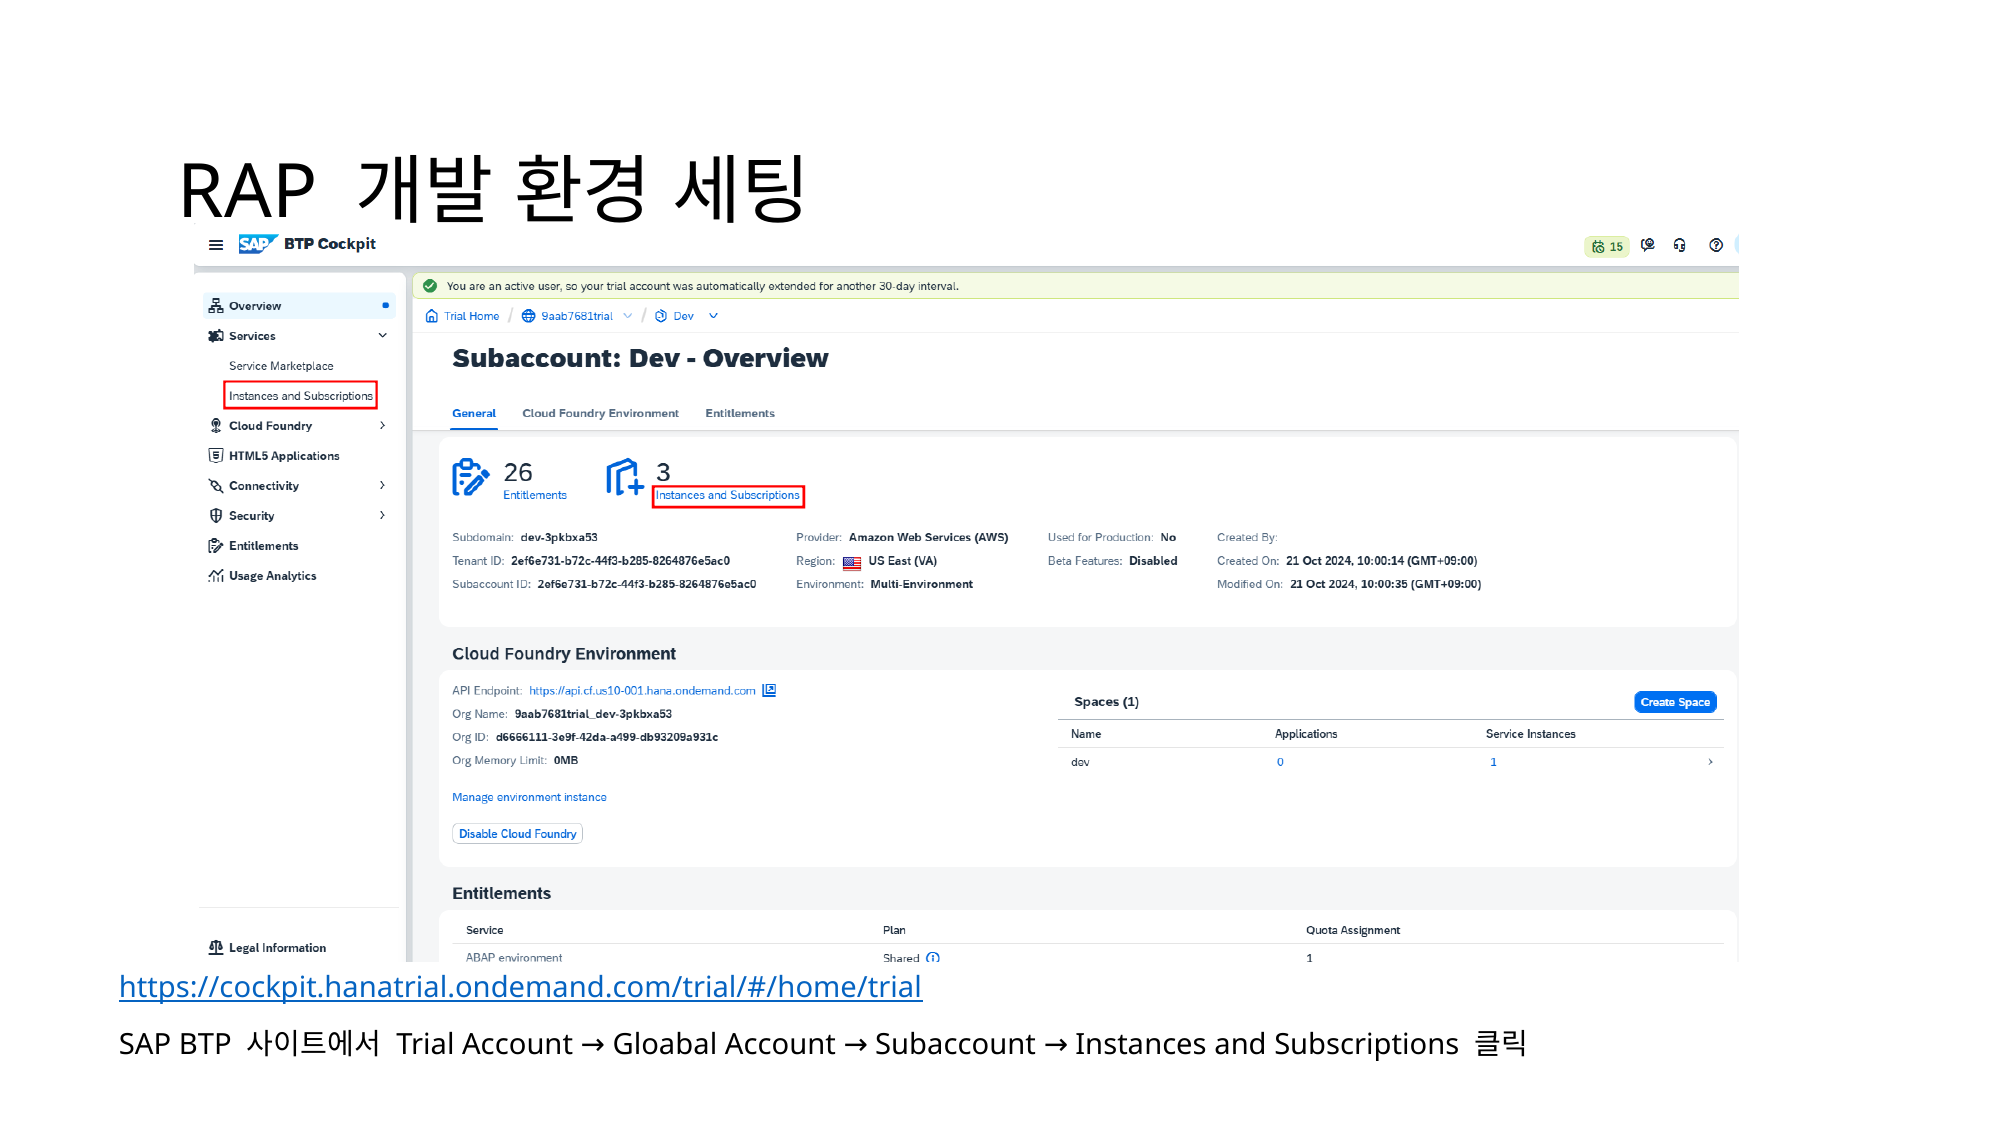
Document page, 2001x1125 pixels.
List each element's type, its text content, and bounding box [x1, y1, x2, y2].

text_box https://cockpit.hanatrial.ondemand.com/trial/#/home/trial SAP BTP 사이트에서 Trial Account → Gloabal Account → Subaccount → Instances and Subscriptions 클릭 [104, 941, 1946, 1068]
picture [194, 223, 1739, 963]
text_box RAP 개발 환경 세팅 [162, 84, 1888, 303]
